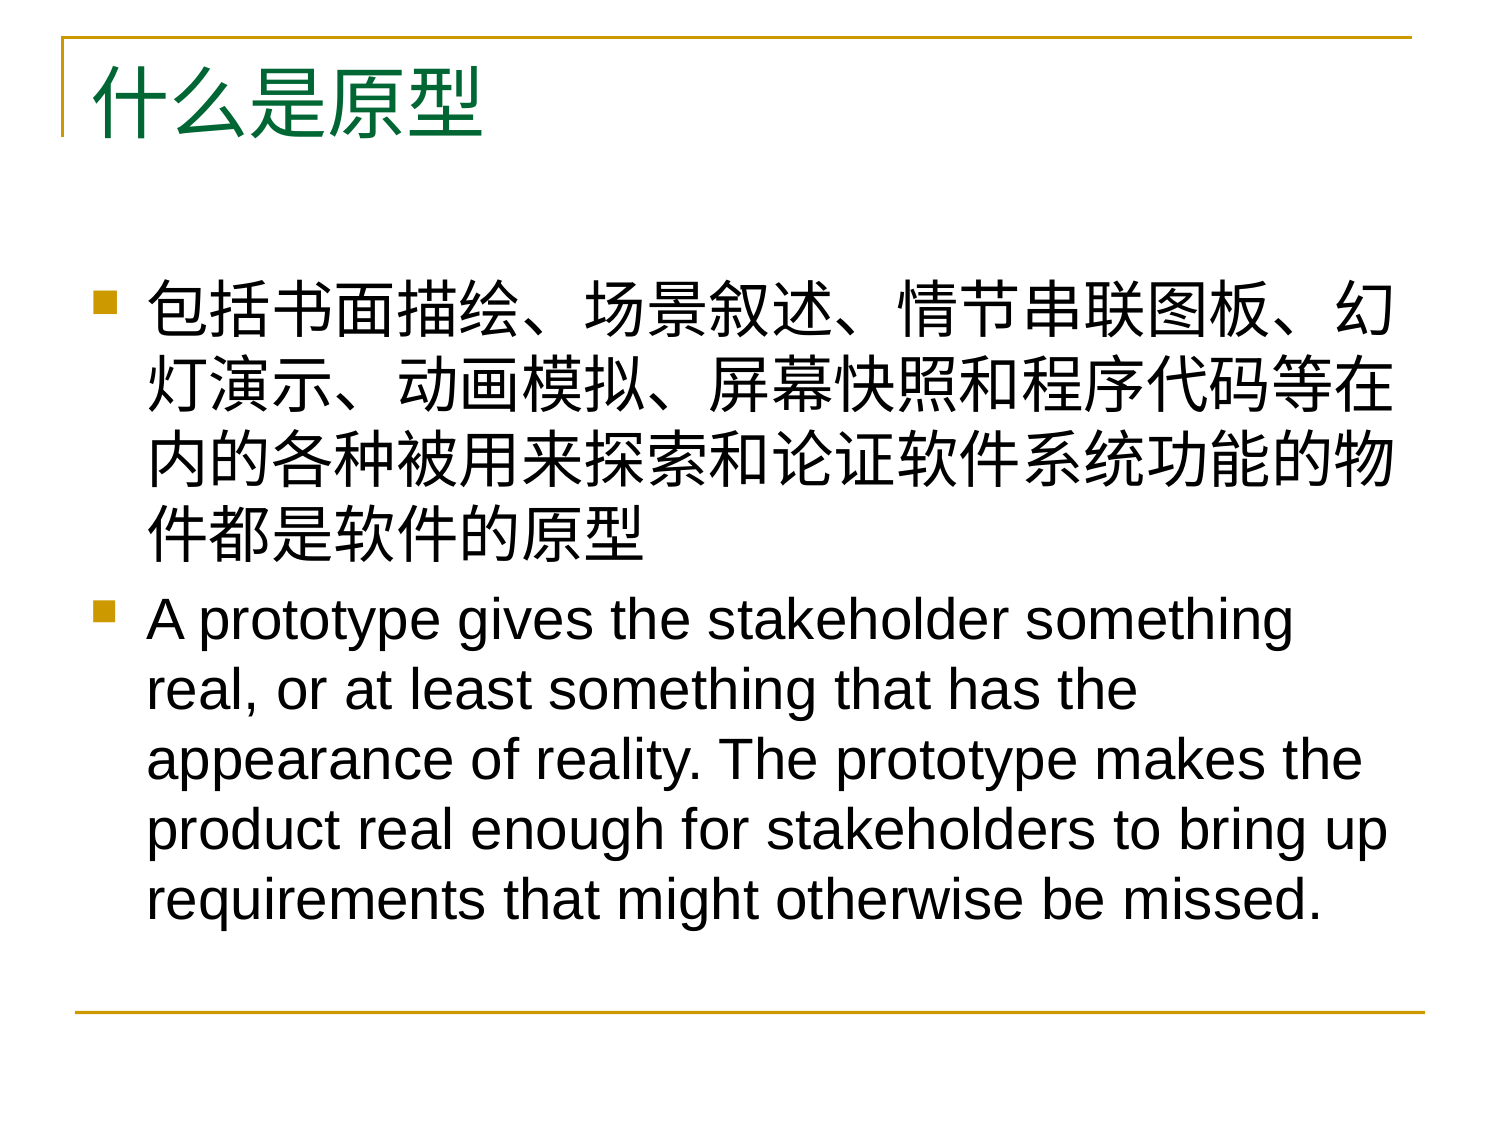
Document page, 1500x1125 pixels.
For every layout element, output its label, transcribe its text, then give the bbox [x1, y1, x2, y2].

list 包括书面描绘、场景叙述、情节串联图板、幻灯演示、动画模拟、屏幕快照和程序代码等在内的各种被用来探索和论证软件系统功能的物件都是软件的原型 A prototype gives the stakeholder something real, or at least something that has the appearance of reality. The prototype makes the product real enough for stakeholders to bring up requirements that might otherwise be missed. [75, 262, 1425, 1006]
title 什么是原型 [75, 45, 1425, 233]
